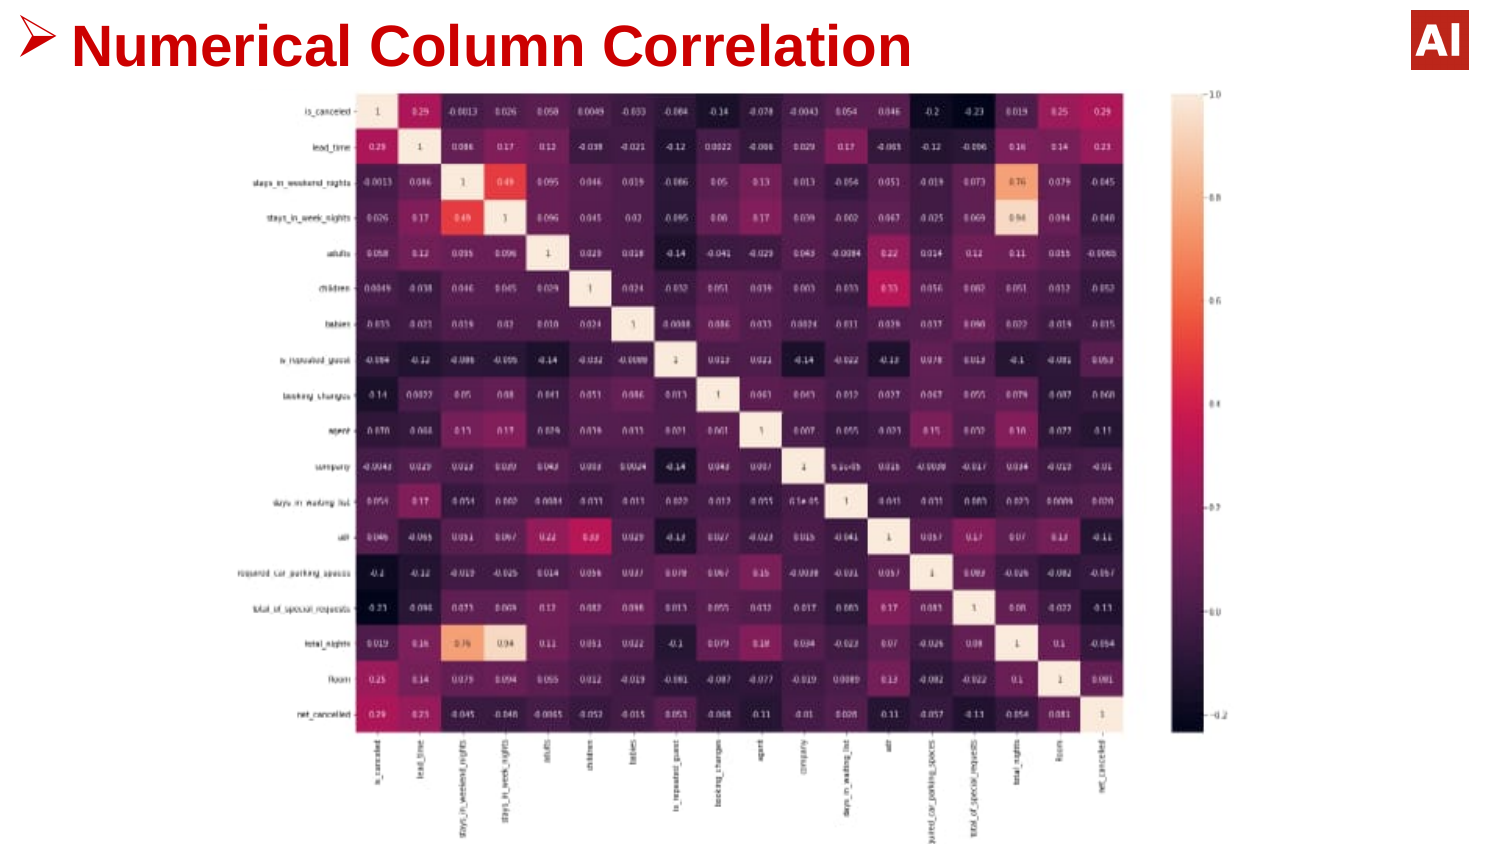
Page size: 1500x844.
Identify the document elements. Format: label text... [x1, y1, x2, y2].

picture [1433, 10, 1469, 70]
title Numerical Column Correlation [0, 0, 1433, 94]
picture [231, 89, 1239, 844]
